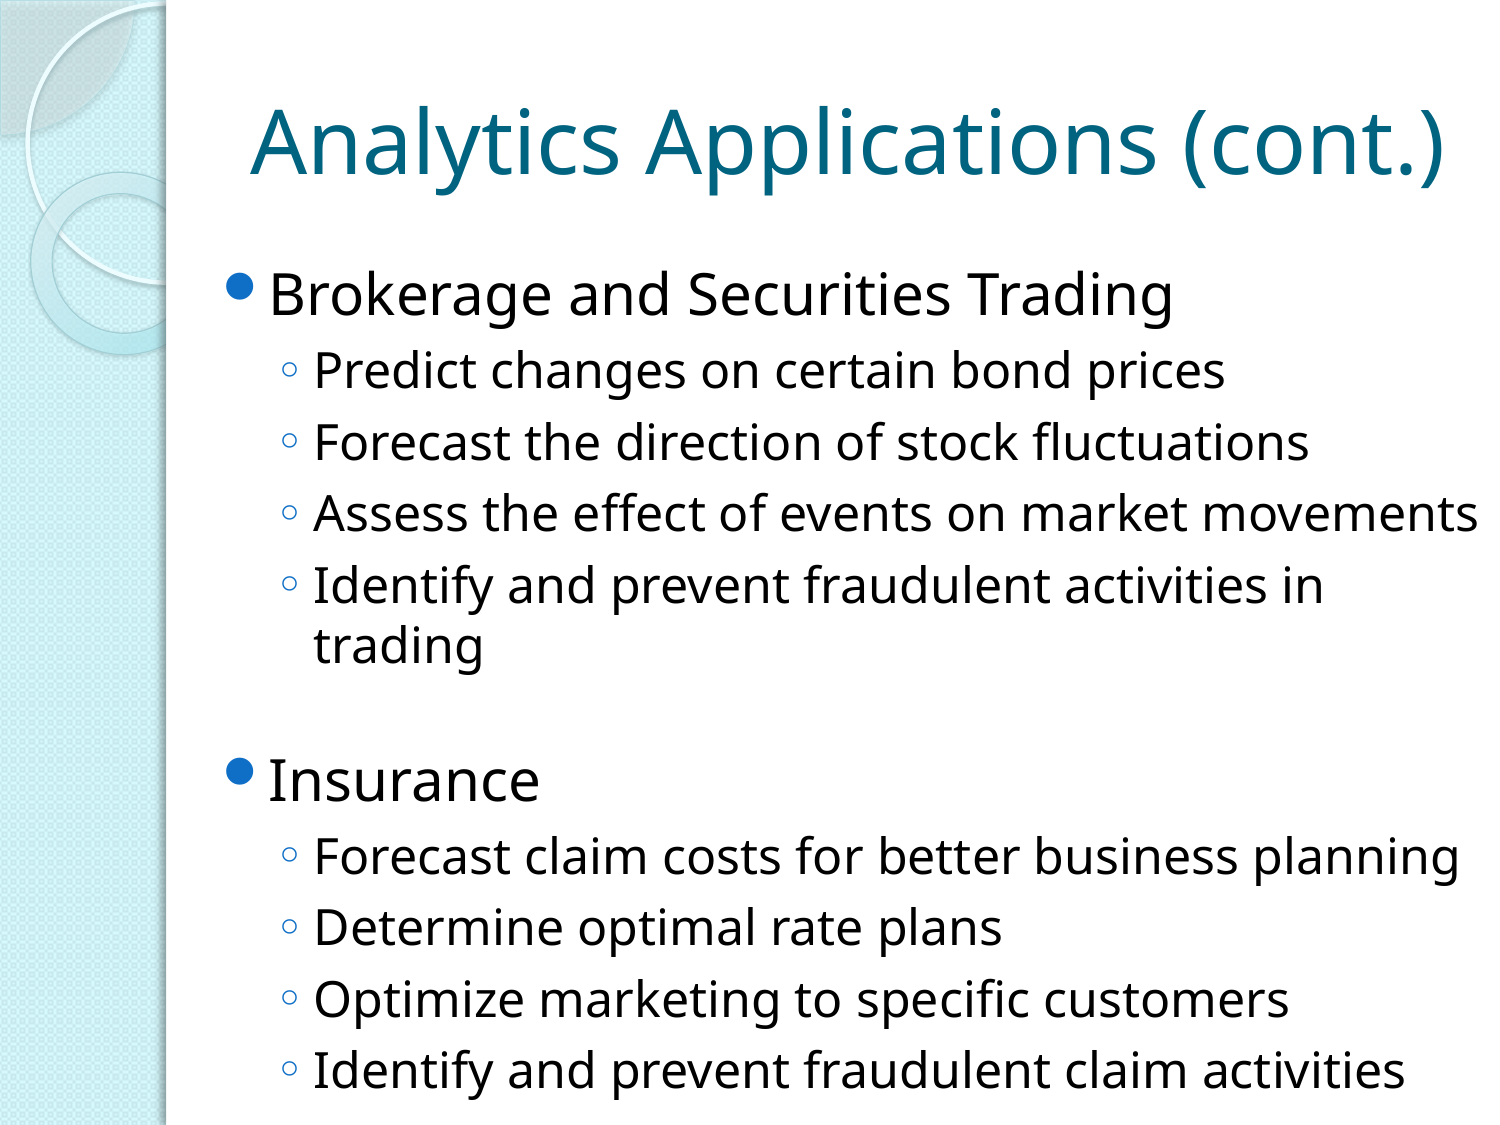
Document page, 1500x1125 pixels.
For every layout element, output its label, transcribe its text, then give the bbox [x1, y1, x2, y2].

title Analytics Applications (cont.) [235, 45, 1466, 233]
list Brokerage and Securities Trading Predict changes on certain bond prices Forecast the direction of stock fluctuations Assess the effect of events on market movements Identify and prevent fraudulent activities in trading Insurance Forecast claim costs for better business planning Determine optimal rate plans Optimize marketing to specific customers Identify and prevent fraudulent claim activities [193, 249, 1500, 1038]
